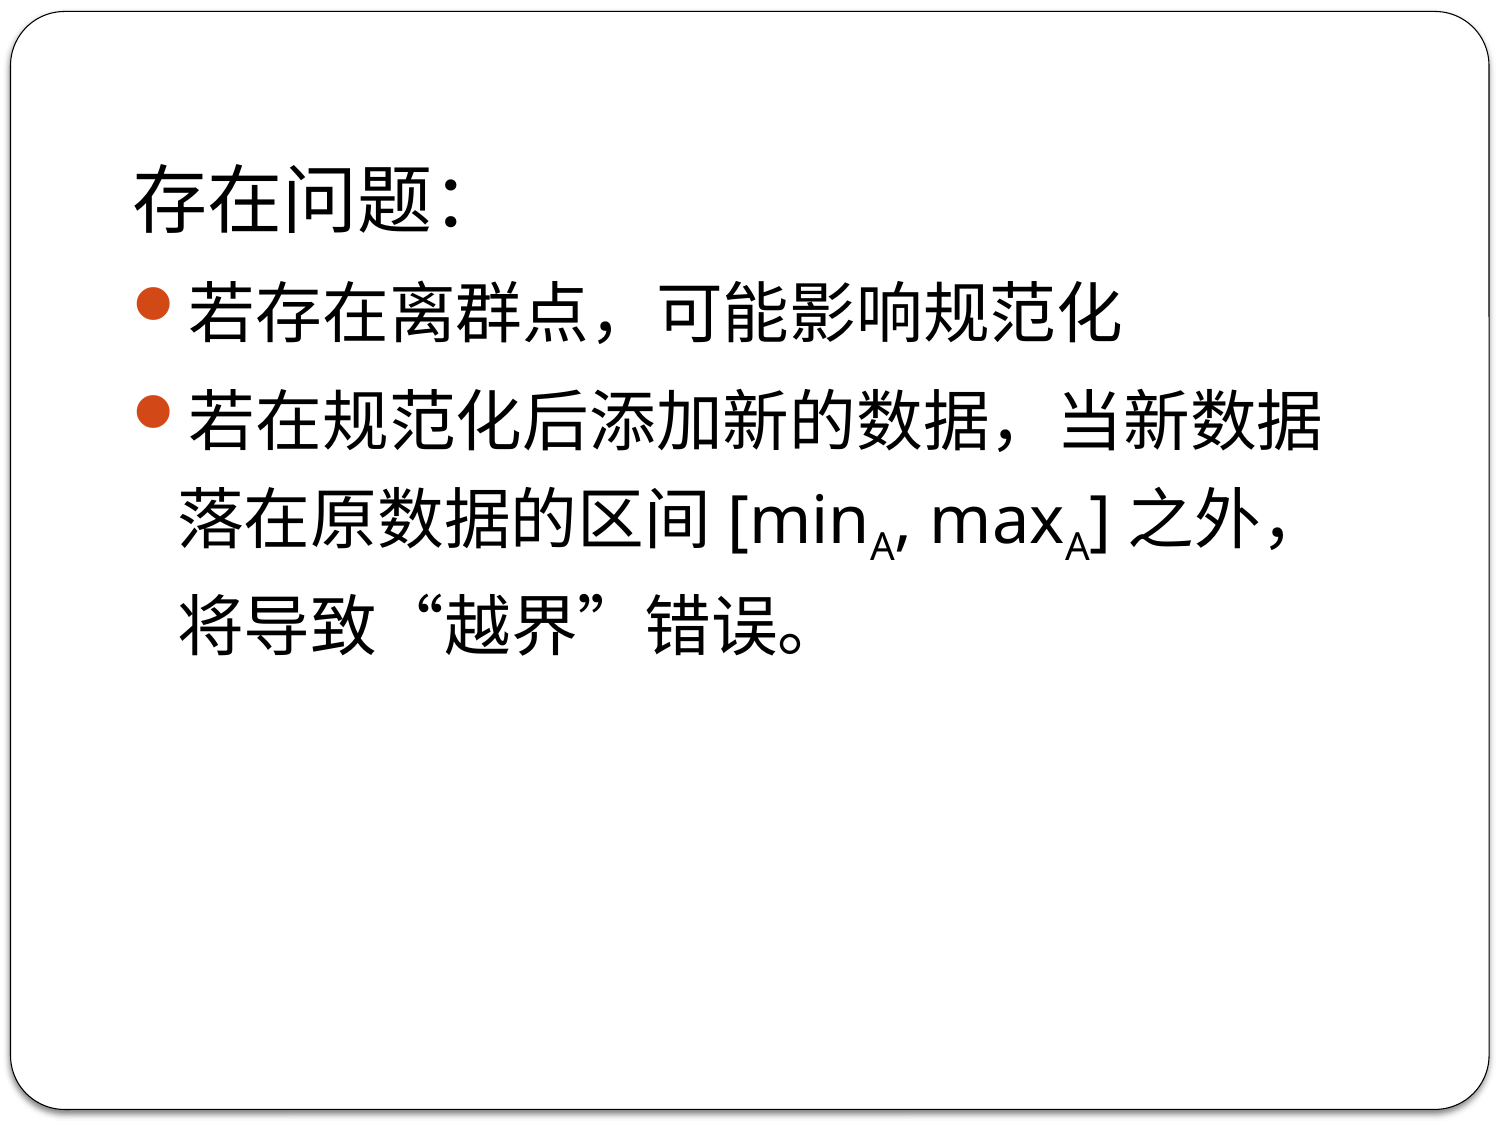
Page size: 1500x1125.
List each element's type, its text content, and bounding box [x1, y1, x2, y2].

list 存在问题： 若存在离群点，可能影响规范化 若在规范化后添加新的数据，当新数据落在原数据的区间[minA, maxA]之外，将导致“越界”错误。 [117, 127, 1393, 878]
